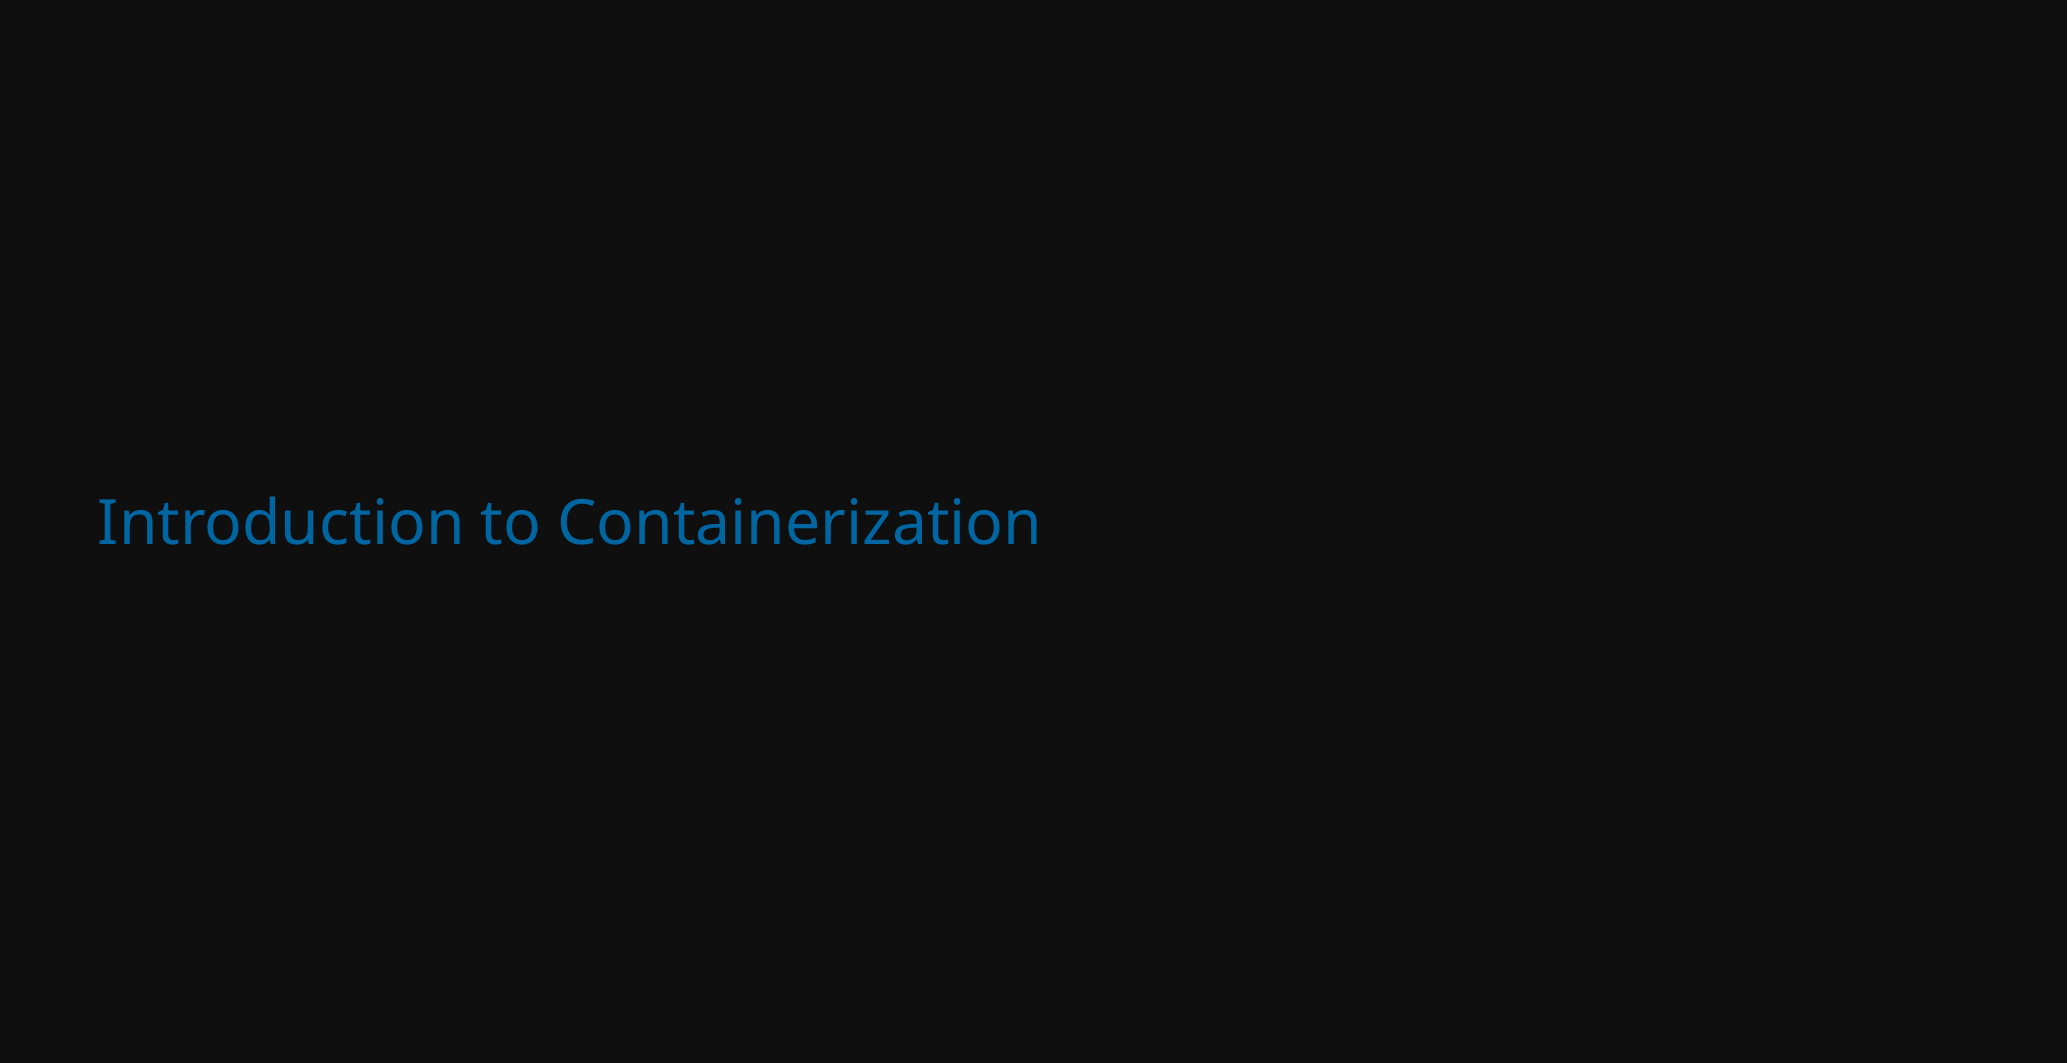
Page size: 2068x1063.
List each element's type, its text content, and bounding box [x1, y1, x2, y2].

title Introduction to Containerization [77, 471, 1360, 638]
